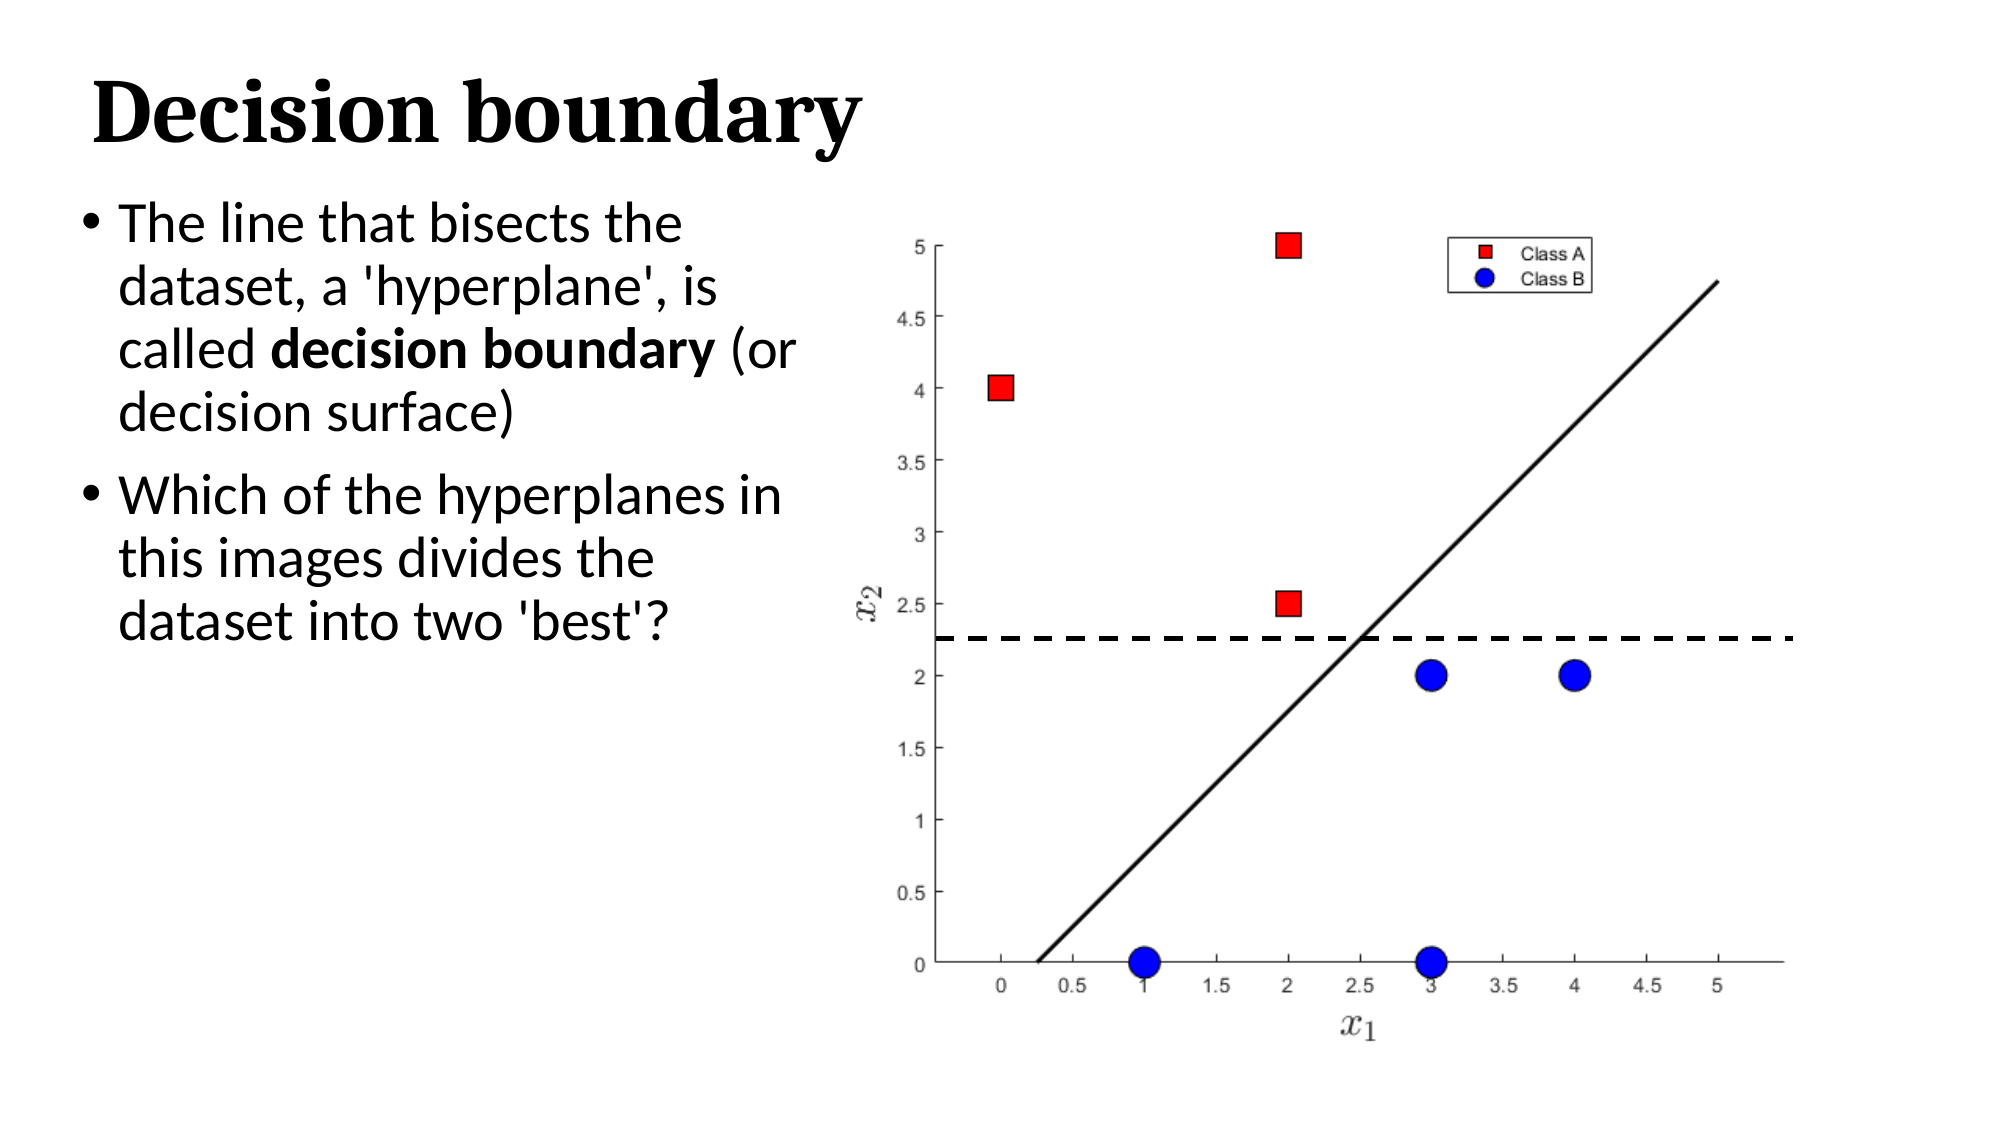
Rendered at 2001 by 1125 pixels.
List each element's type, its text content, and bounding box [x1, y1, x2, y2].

title Decision boundary [76, 53, 1229, 173]
list The line that bisects the dataset, a 'hyperplane', is called decision boundary (or decision surface) Which of the hyperplanes in this images divides the dataset into two 'best'? [66, 184, 815, 746]
picture [815, 184, 1793, 1049]
